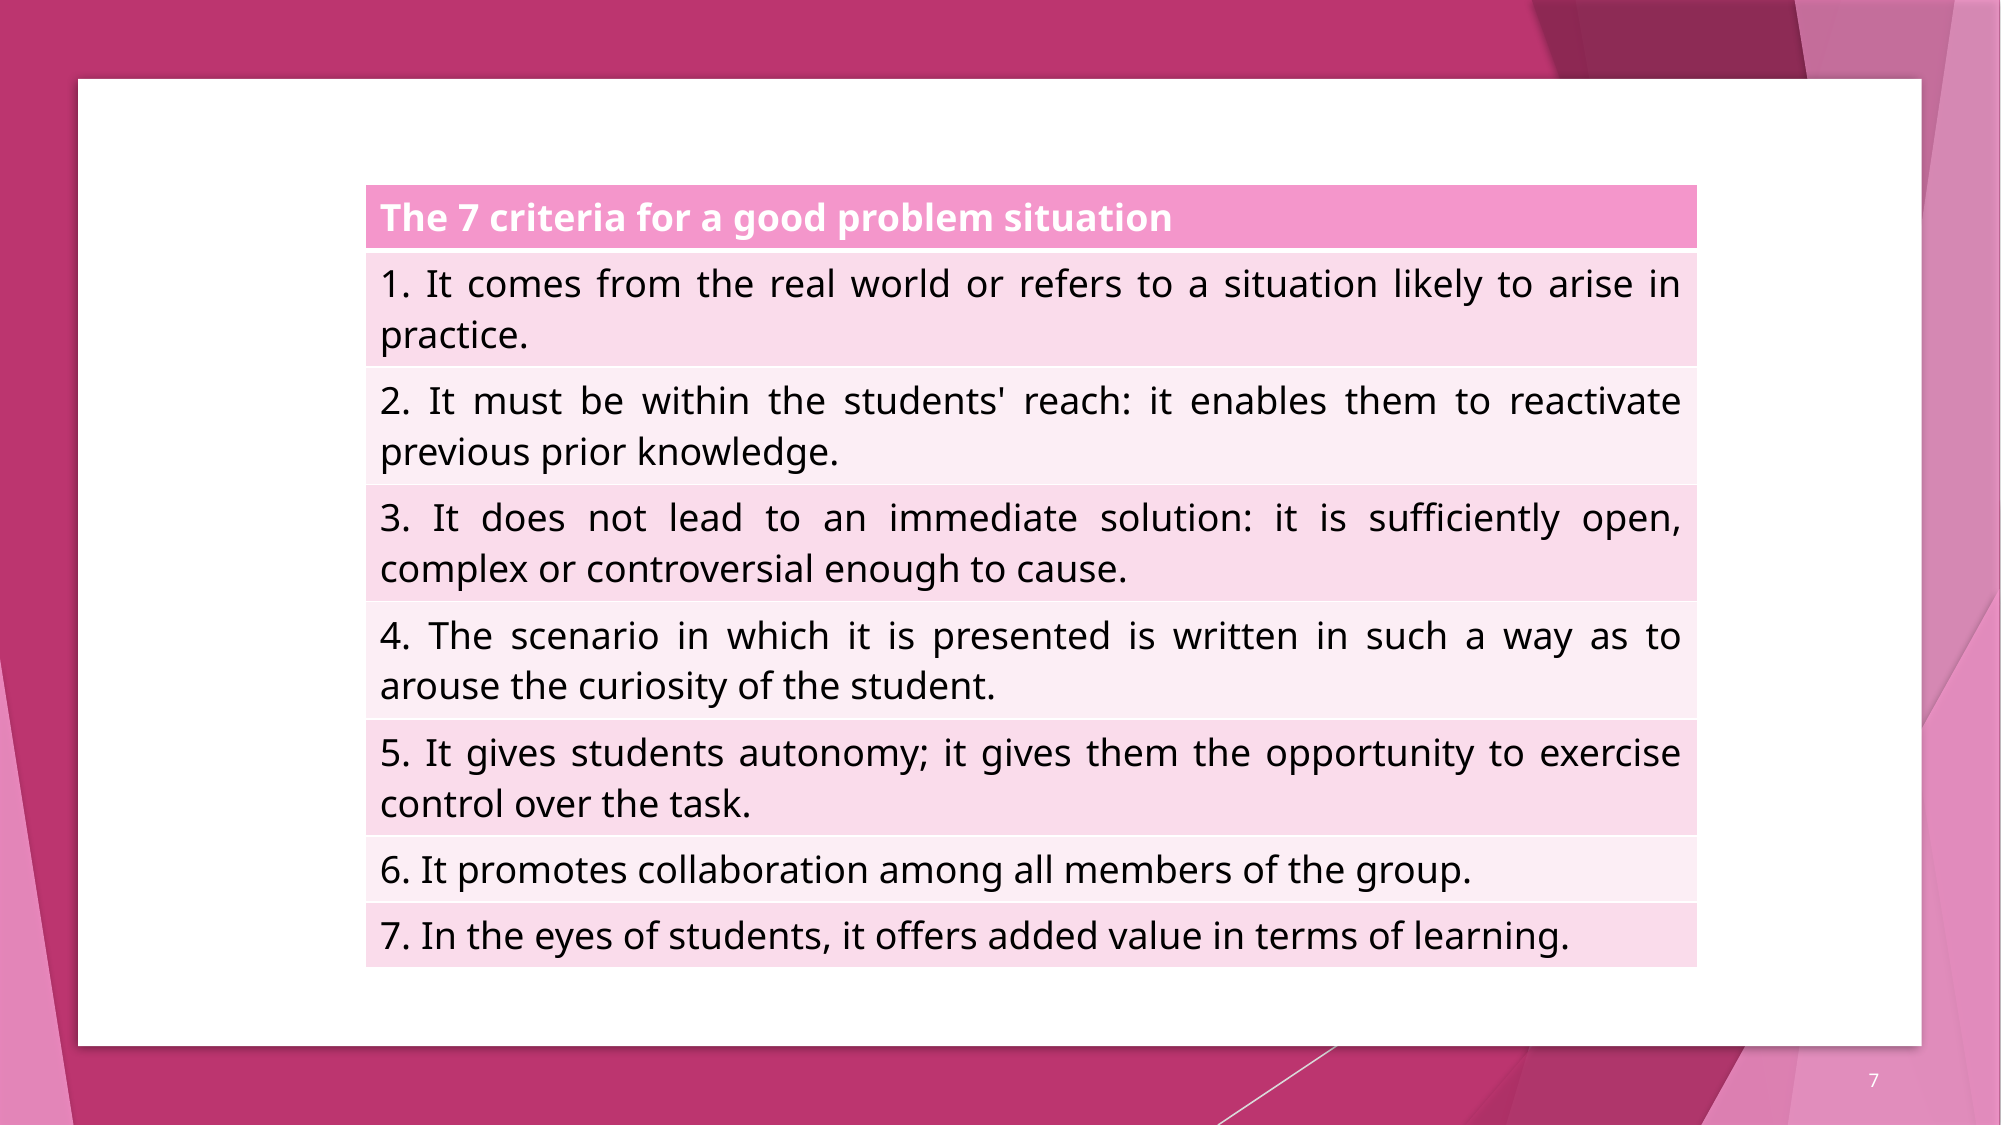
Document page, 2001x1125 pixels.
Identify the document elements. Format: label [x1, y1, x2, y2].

text_box [0, 0, 2000, 1125]
